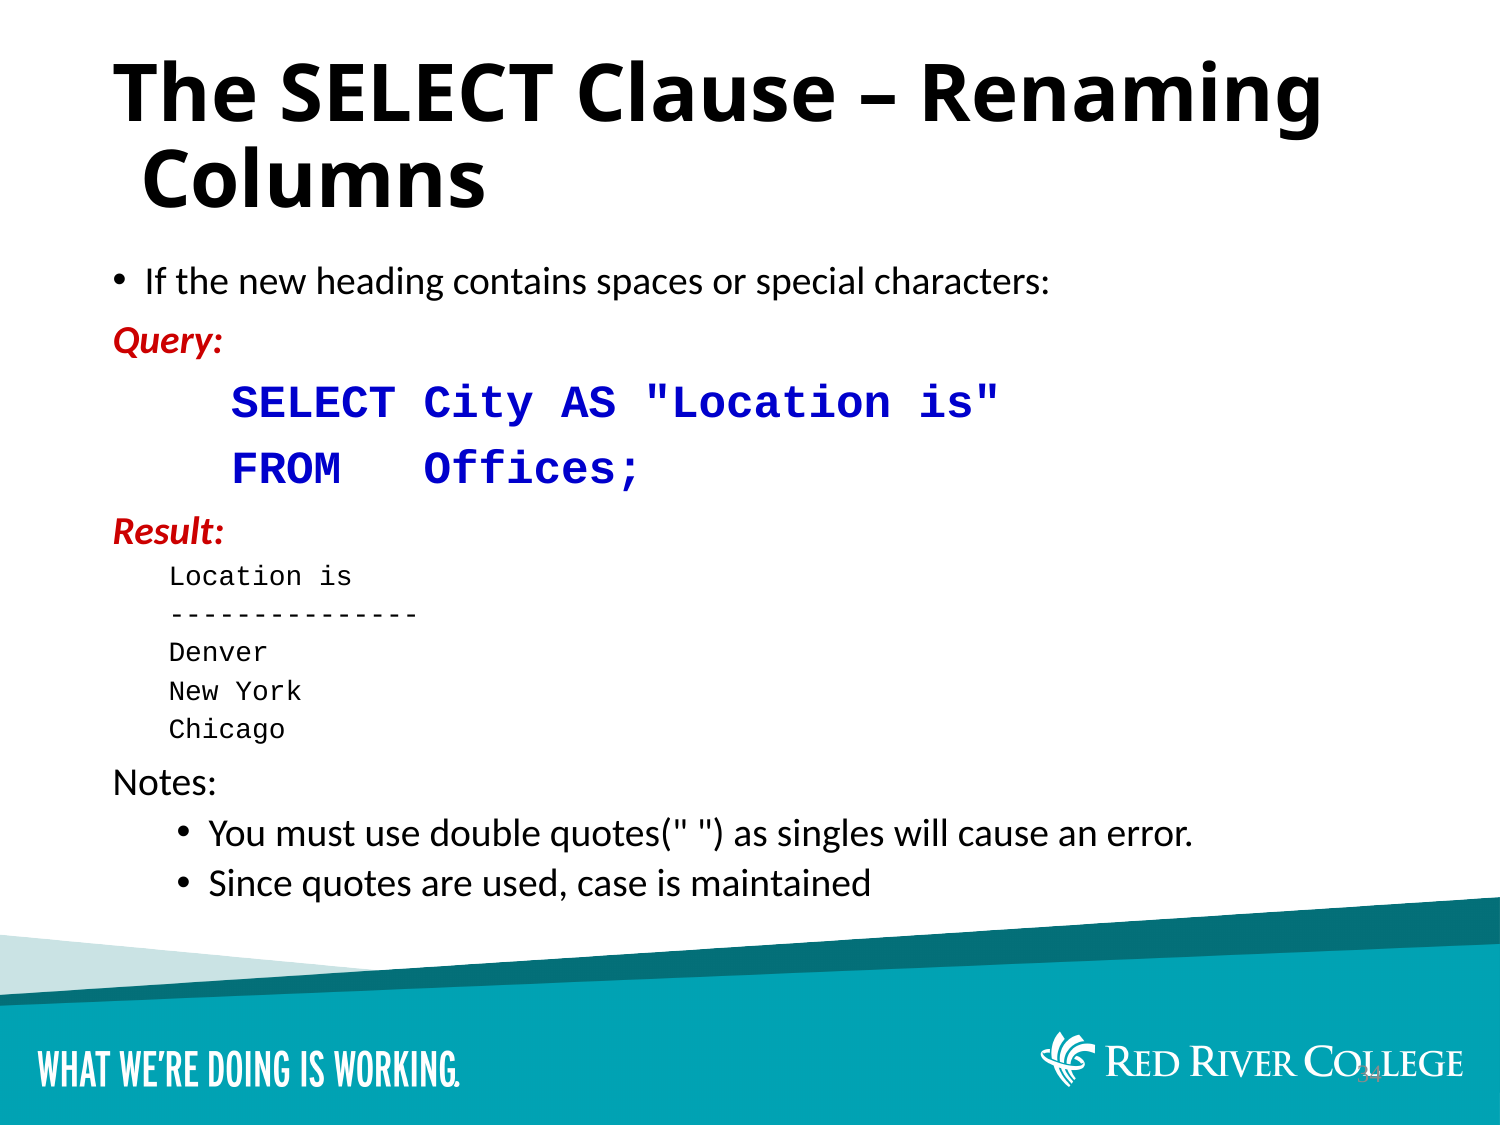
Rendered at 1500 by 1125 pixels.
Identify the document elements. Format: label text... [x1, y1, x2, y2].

picture [0, 0, 1500, 1125]
list If the new heading contains spaces or special characters: Query: SELECT City AS "Location is" FROM Offices; Result: Location is --------------- Denver New York Chicago Notes: You must use double quotes(" ") as singles will cause an error. Since quotes are used, case is maintained [97, 252, 1448, 917]
slide_number 34 [1059, 1042, 1397, 1103]
title The SELECT Clause – Renaming Columns [97, 45, 1397, 233]
